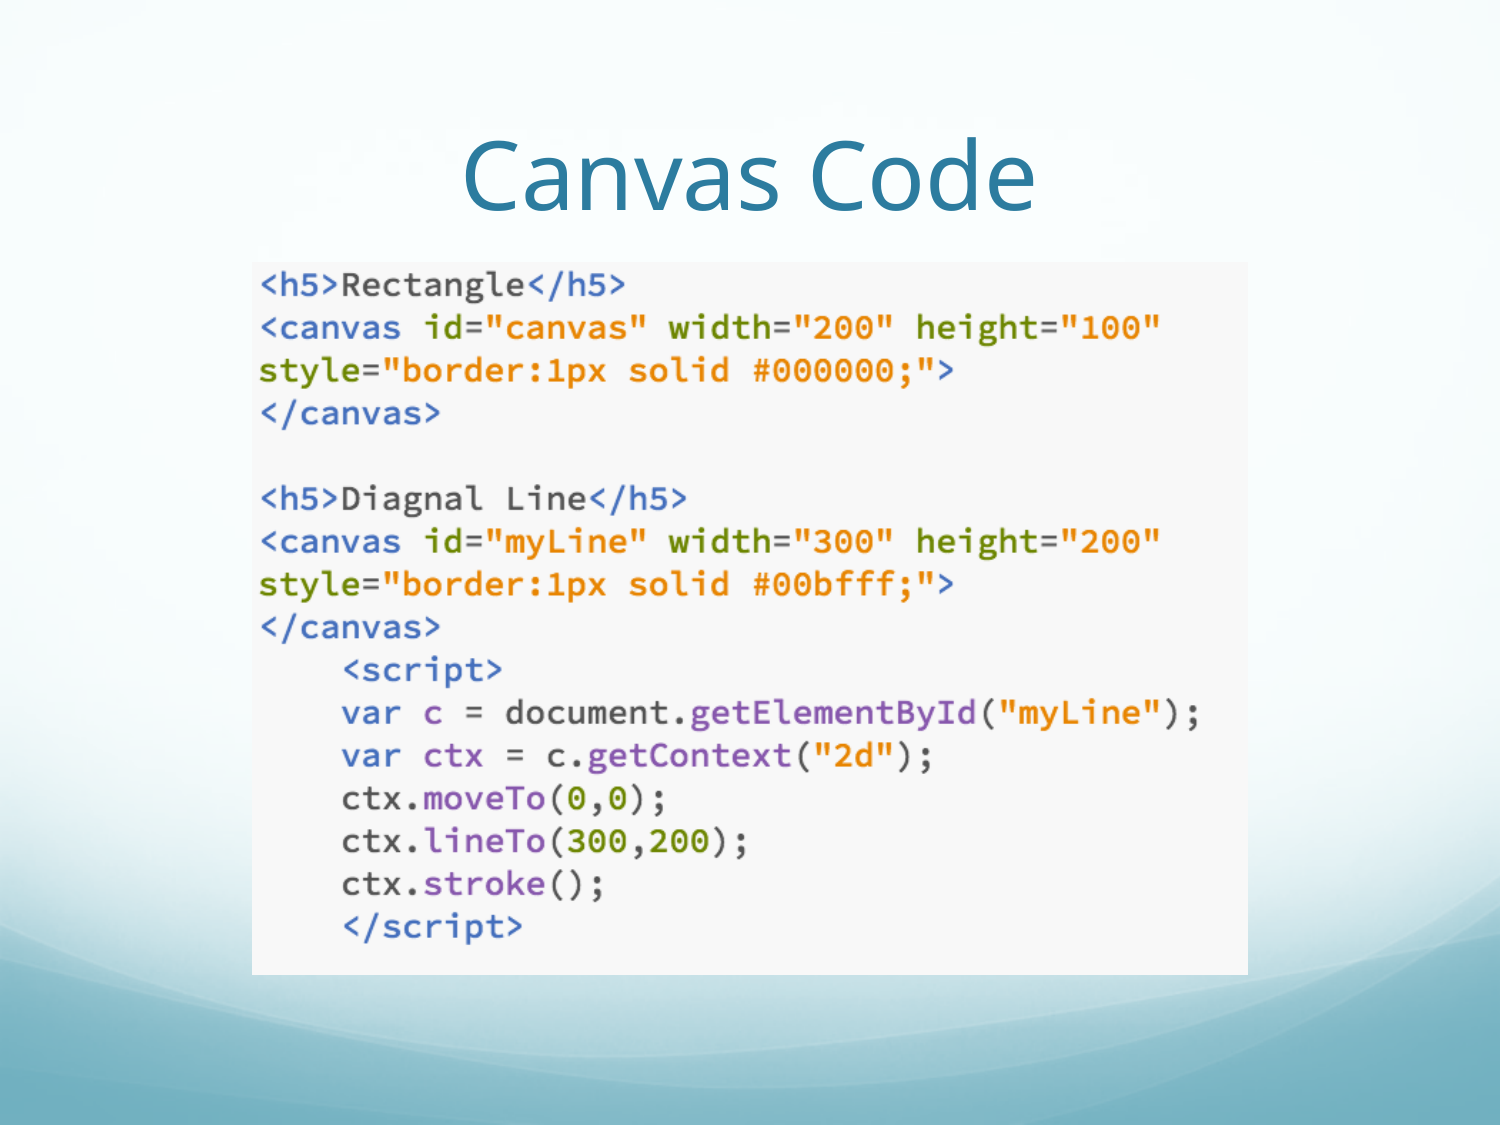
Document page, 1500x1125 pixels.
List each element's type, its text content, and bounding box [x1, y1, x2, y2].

title Canvas Code [90, 17, 1410, 237]
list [89, 261, 1410, 976]
